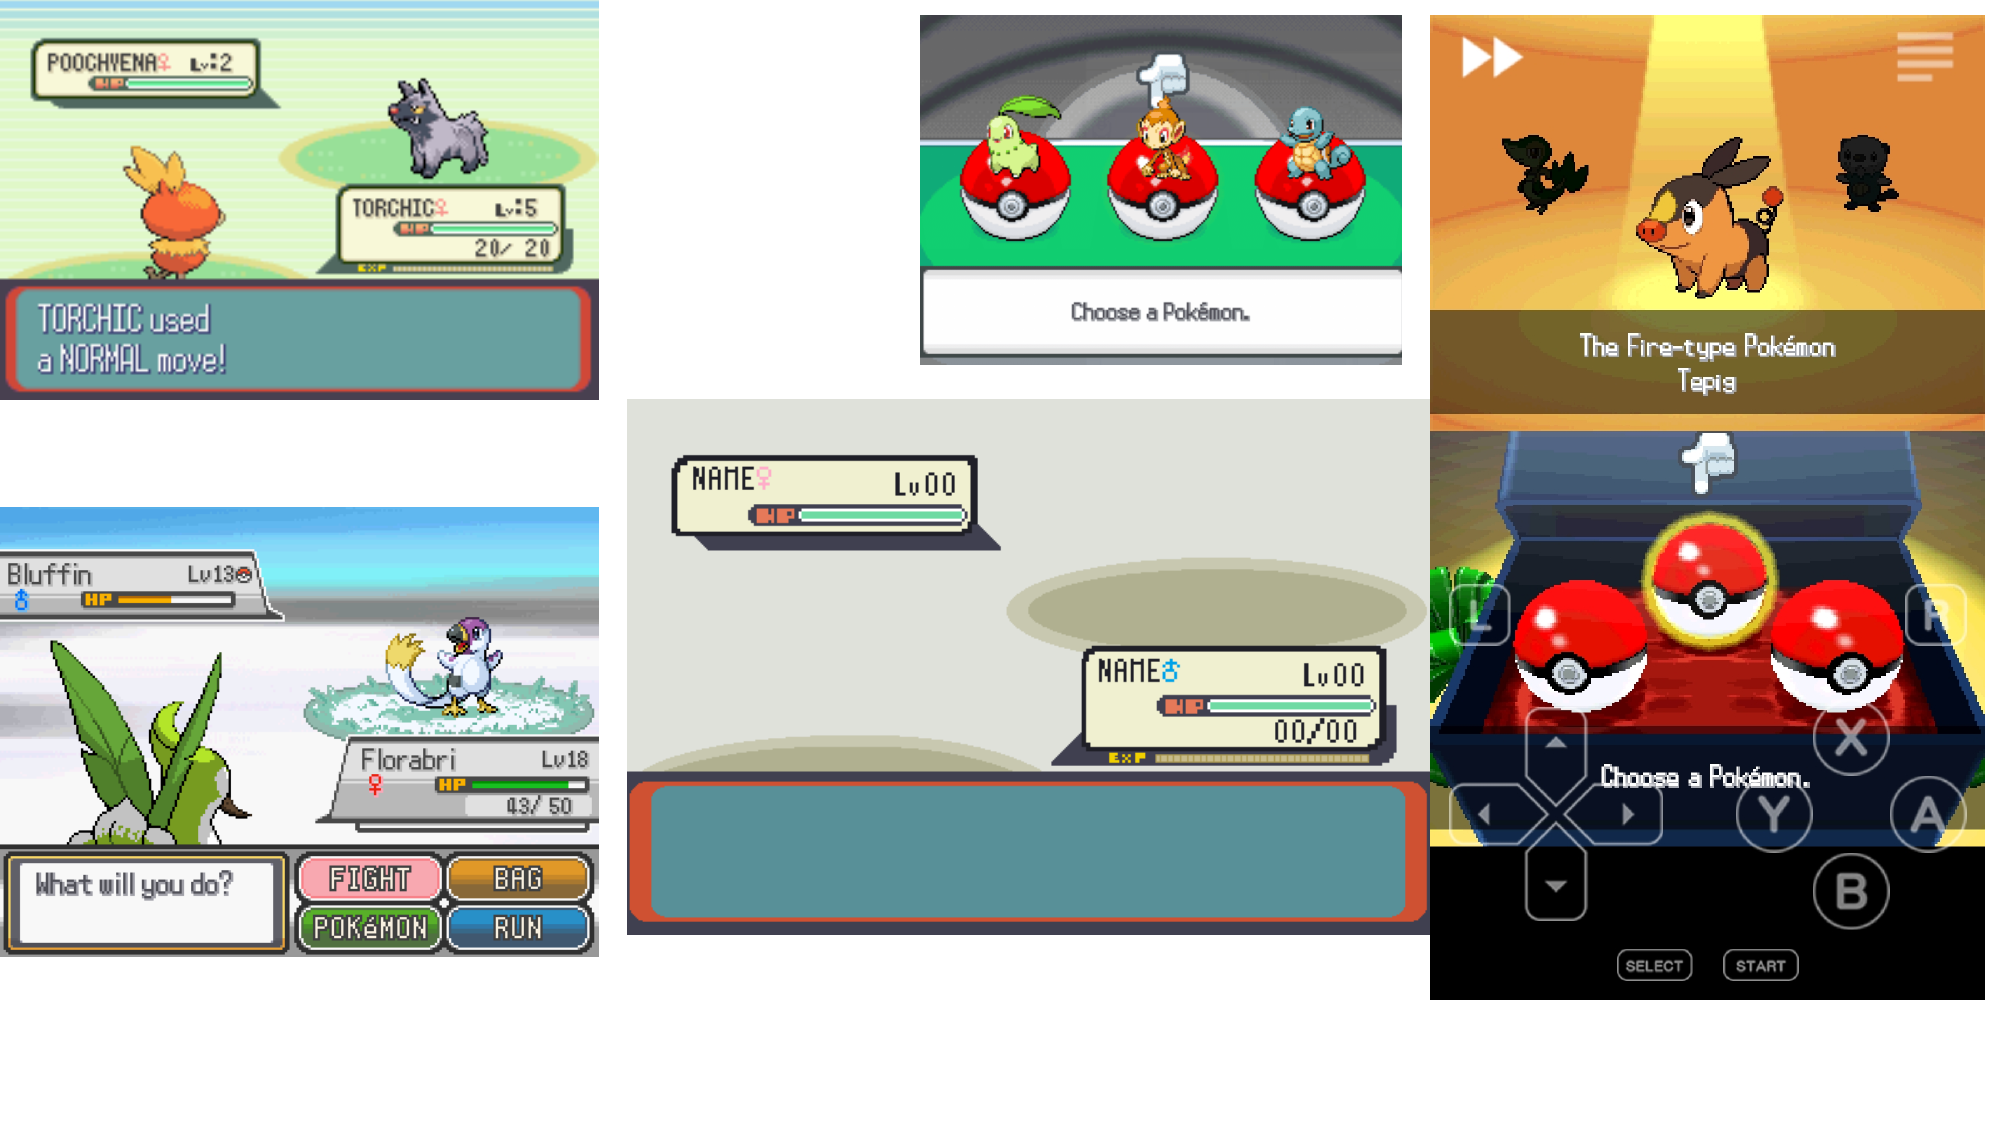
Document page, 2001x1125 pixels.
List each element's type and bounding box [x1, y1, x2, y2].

picture [627, 15, 1985, 1000]
picture [920, 15, 1402, 365]
picture [0, 0, 599, 400]
picture [0, 507, 599, 957]
